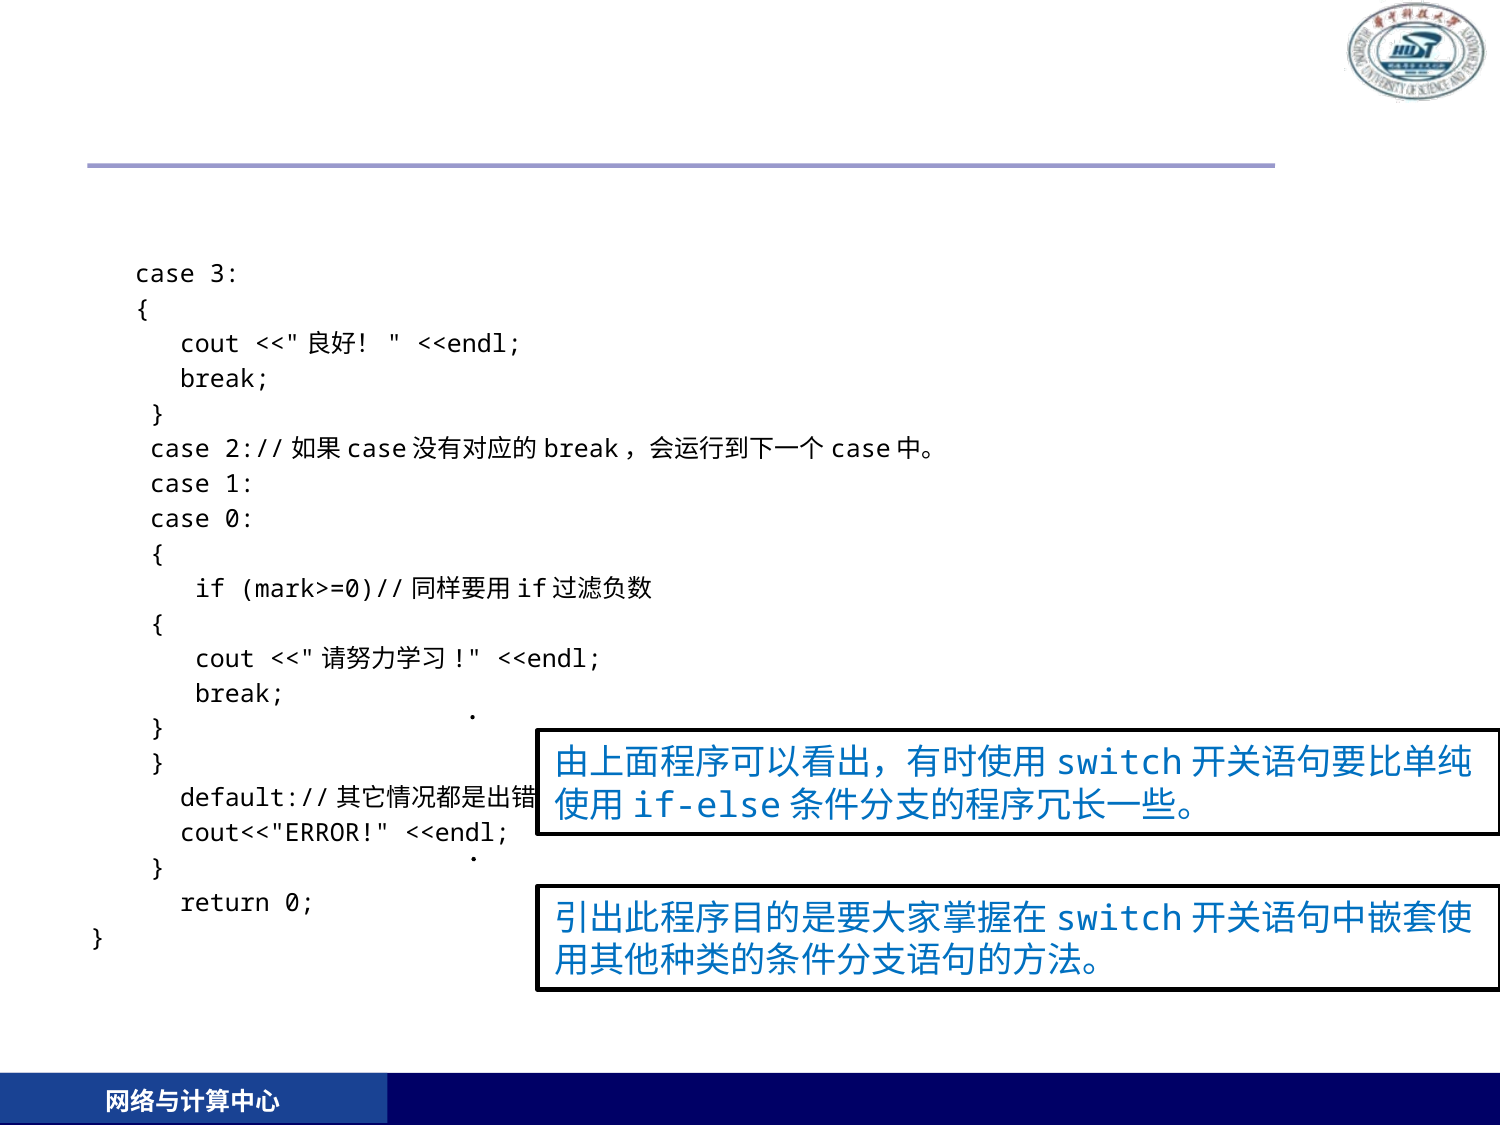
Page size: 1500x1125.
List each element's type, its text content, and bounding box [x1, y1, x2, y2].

picture [1344, 0, 1489, 103]
list case 3: { cout <<"良好！" <<endl; break; } case 2://如果case没有对应的break，会运行到下一个case中。 case 1: case 0: { if (mark>=0)//同样要用if过滤负数 { cout <<"请努力学习!" <<endl; break; } } default://其它情况都是出错 cout<<"ERROR!" <<endl; } return 0; } [75, 249, 1425, 1005]
slide_number 网络与计算中心 [17, 1078, 368, 1116]
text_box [468, 632, 1500, 997]
